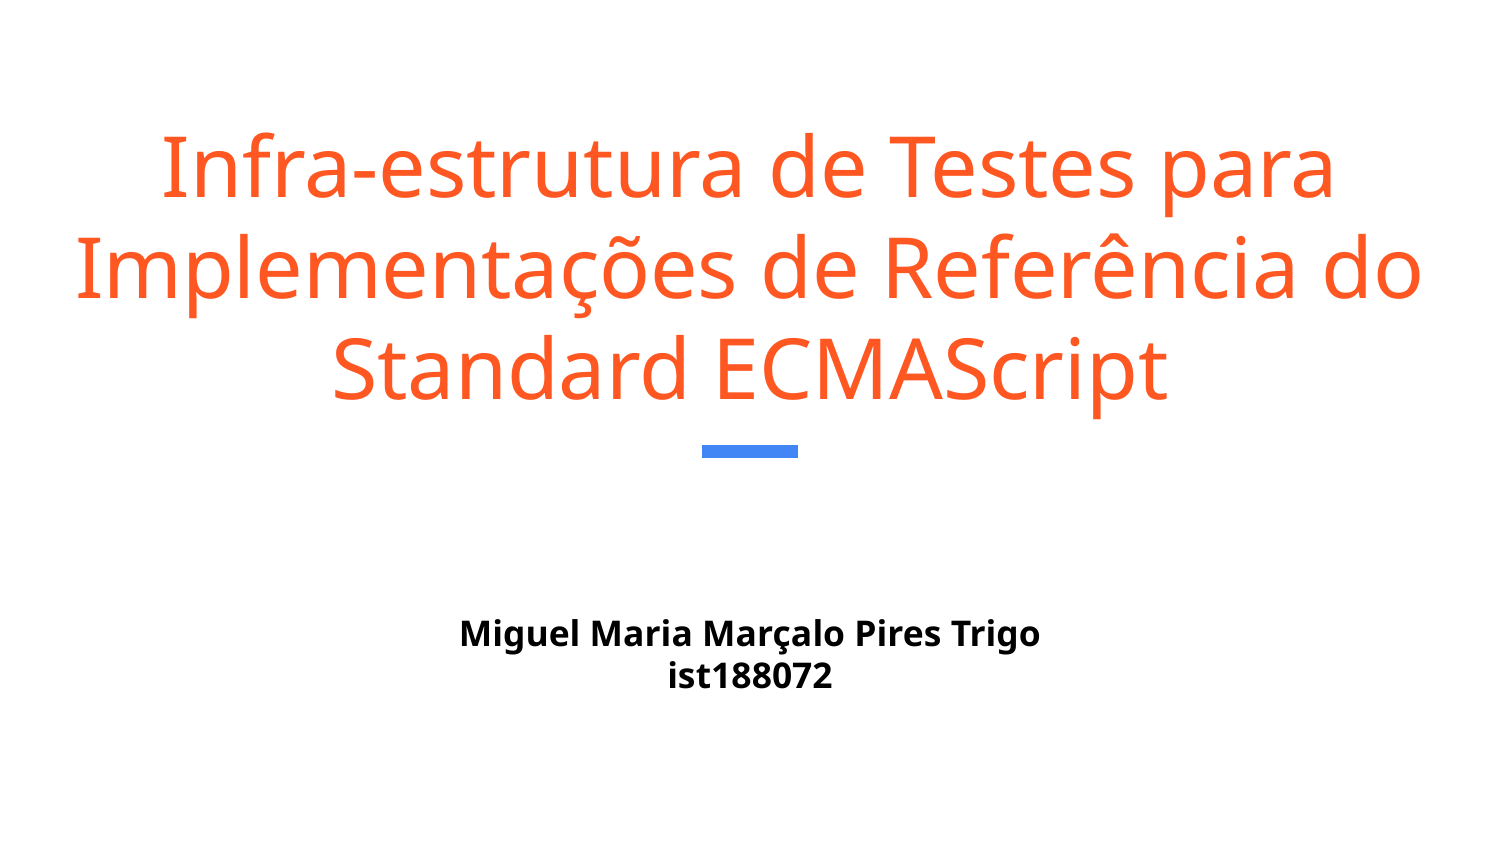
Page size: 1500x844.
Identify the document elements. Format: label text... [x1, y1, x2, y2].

text_box Miguel Maria Marçalo Pires Trigo ist188072 [305, 595, 1195, 711]
title Infra-estrutura de Testes para Implementações de Referência do Standard ECMAScript [0, 94, 1500, 432]
